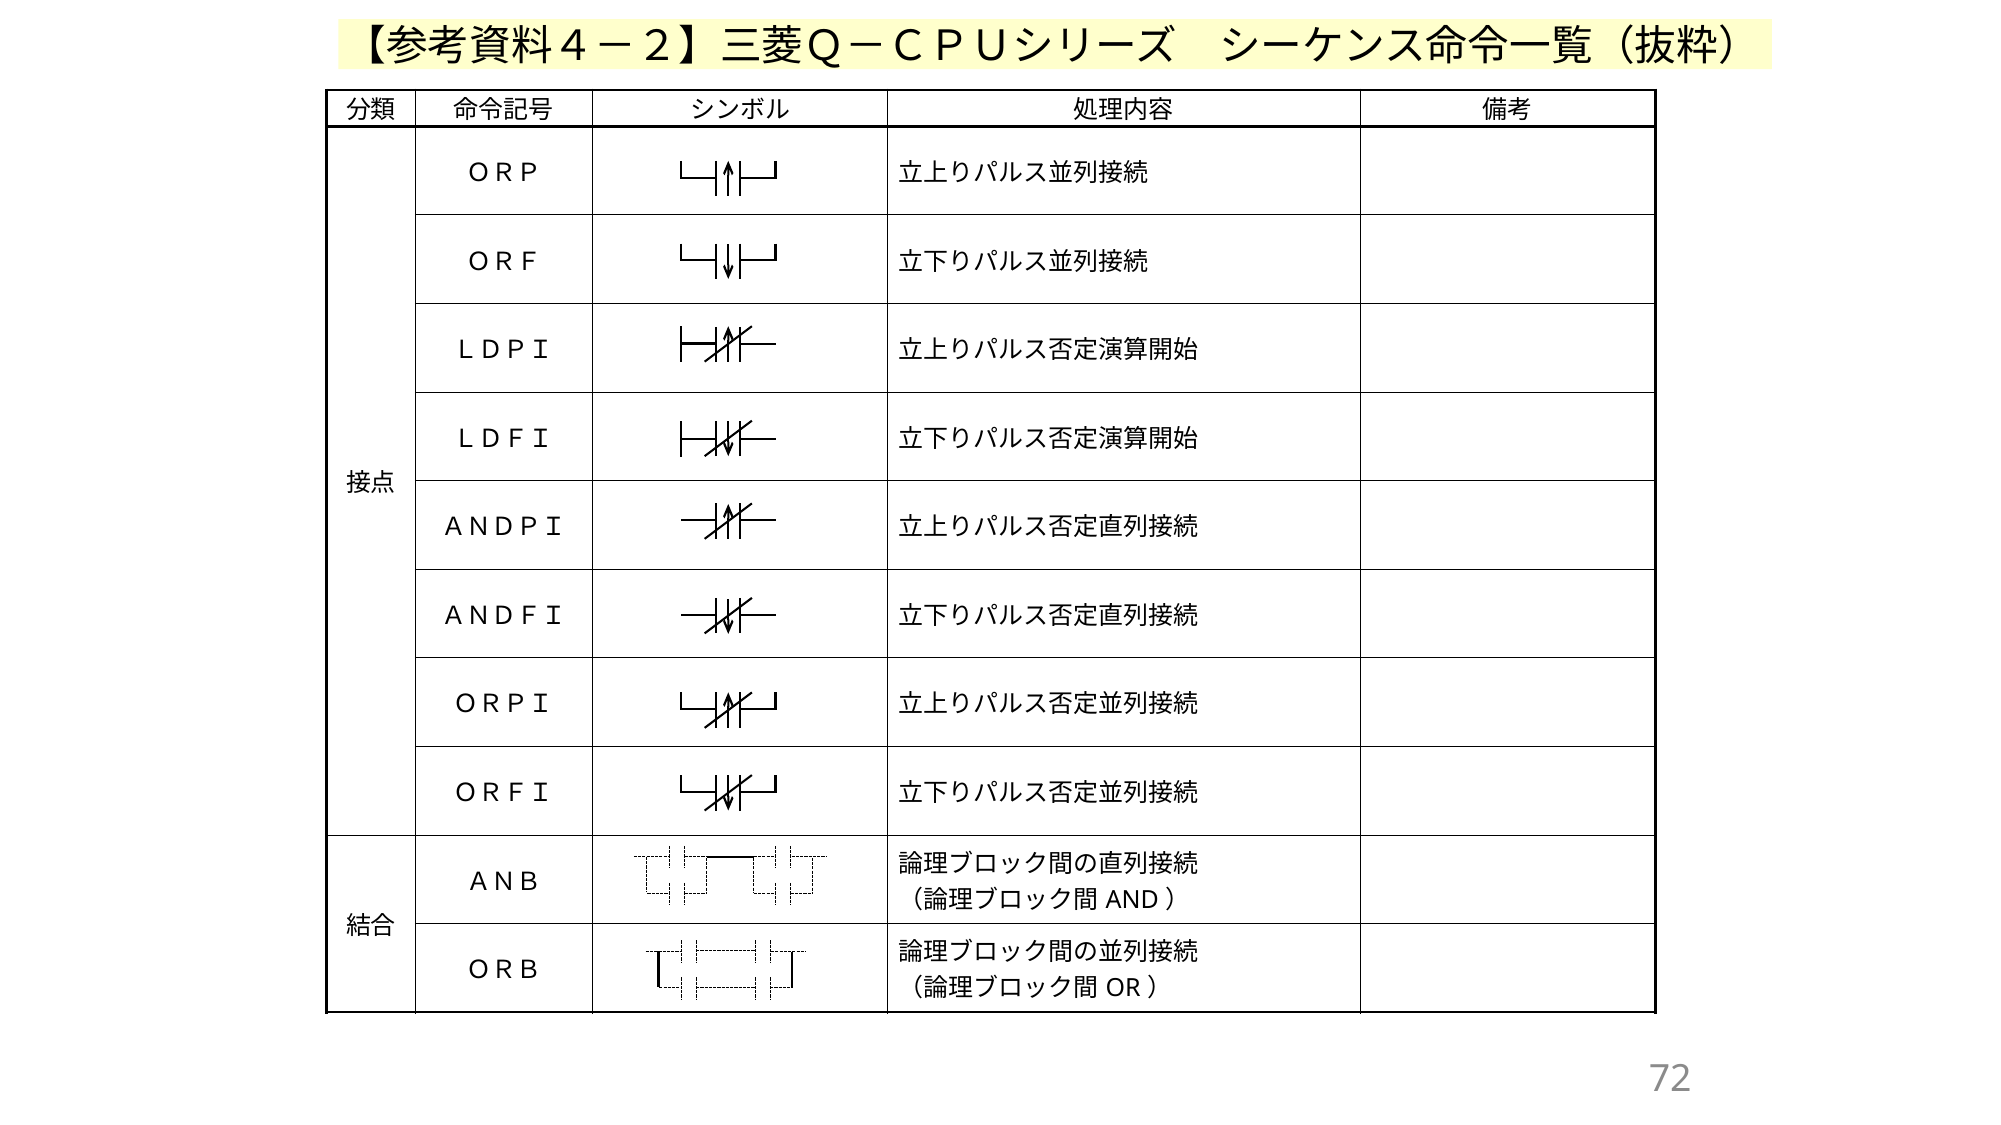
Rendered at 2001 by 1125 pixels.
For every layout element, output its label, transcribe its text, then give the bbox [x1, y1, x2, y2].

table_cell [1361, 570, 1654, 657]
table_cell 立上りパルス否定直列接続 [888, 481, 1360, 569]
table_cell ＯＲＰ [416, 128, 592, 214]
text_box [680, 775, 776, 811]
table_cell [1361, 215, 1654, 303]
table_cell 立下りパルス否定並列接続 [888, 747, 1360, 835]
table_header 分類 [328, 91, 415, 125]
table_cell [1361, 128, 1654, 214]
table_cell ＡＮＤＰＩ [416, 481, 592, 569]
table_cell [1361, 481, 1654, 569]
table_cell [1361, 836, 1654, 923]
table_cell ＬＤＦＩ [416, 393, 592, 480]
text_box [680, 503, 776, 540]
table_cell [593, 393, 887, 480]
table_cell [1361, 393, 1654, 480]
table_cell ＡＮＤＦＩ [416, 570, 592, 657]
table_cell [593, 128, 887, 214]
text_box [680, 326, 776, 363]
table_cell [593, 304, 887, 392]
table_cell 立上りパルス否定演算開始 [888, 304, 1360, 392]
table_cell 立上りパルス否定並列接続 [888, 658, 1360, 746]
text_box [680, 243, 776, 279]
table_cell 立下りパルス並列接続 [888, 215, 1360, 303]
table_cell [1361, 747, 1654, 835]
table_cell 接点 [328, 128, 415, 835]
table_cell [1361, 658, 1654, 746]
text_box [680, 692, 776, 728]
table_header 備考 [1361, 91, 1654, 125]
text_box 【参考資料４－２】三菱Ｑ－ＣＰＵシリーズ シーケンス命令一覧（抜粋） [338, 19, 1772, 70]
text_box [680, 597, 776, 634]
table_cell ＯＲＢ [416, 924, 592, 1011]
table_cell 結合 [328, 836, 415, 1011]
table_cell [593, 924, 887, 1011]
table_cell [593, 658, 887, 746]
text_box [680, 420, 776, 457]
table_cell 立下りパルス否定演算開始 [888, 393, 1360, 480]
table_cell [593, 836, 887, 923]
table_cell [593, 570, 887, 657]
table_cell [593, 481, 887, 569]
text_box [645, 940, 807, 1000]
table_header シンボル [593, 91, 887, 125]
table_cell 立上りパルス並列接続 [888, 128, 1360, 214]
table_cell [593, 215, 887, 303]
table_cell [1361, 924, 1654, 1011]
table_cell 論理ブロック間の直列接続 （論理ブロック間AND） [888, 836, 1360, 923]
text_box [633, 845, 827, 905]
table_header 命令記号 [416, 91, 592, 125]
table_cell ＡＮＢ [416, 836, 592, 923]
table_header 処理内容 [888, 91, 1360, 125]
slide_number 72 [1590, 1034, 1750, 1125]
table_cell ＯＲＦＩ [416, 747, 592, 835]
table_cell [593, 747, 887, 835]
table_cell ＯＲＦ [416, 215, 592, 303]
table_cell ＯＲＰＩ [416, 658, 592, 746]
table_cell ＬＤＰＩ [416, 304, 592, 392]
table_cell 論理ブロック間の並列接続 （論理ブロック間OR） [888, 924, 1360, 1011]
table_cell [1361, 304, 1654, 392]
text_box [680, 160, 776, 197]
table_cell 立下りパルス否定直列接続 [888, 570, 1360, 657]
